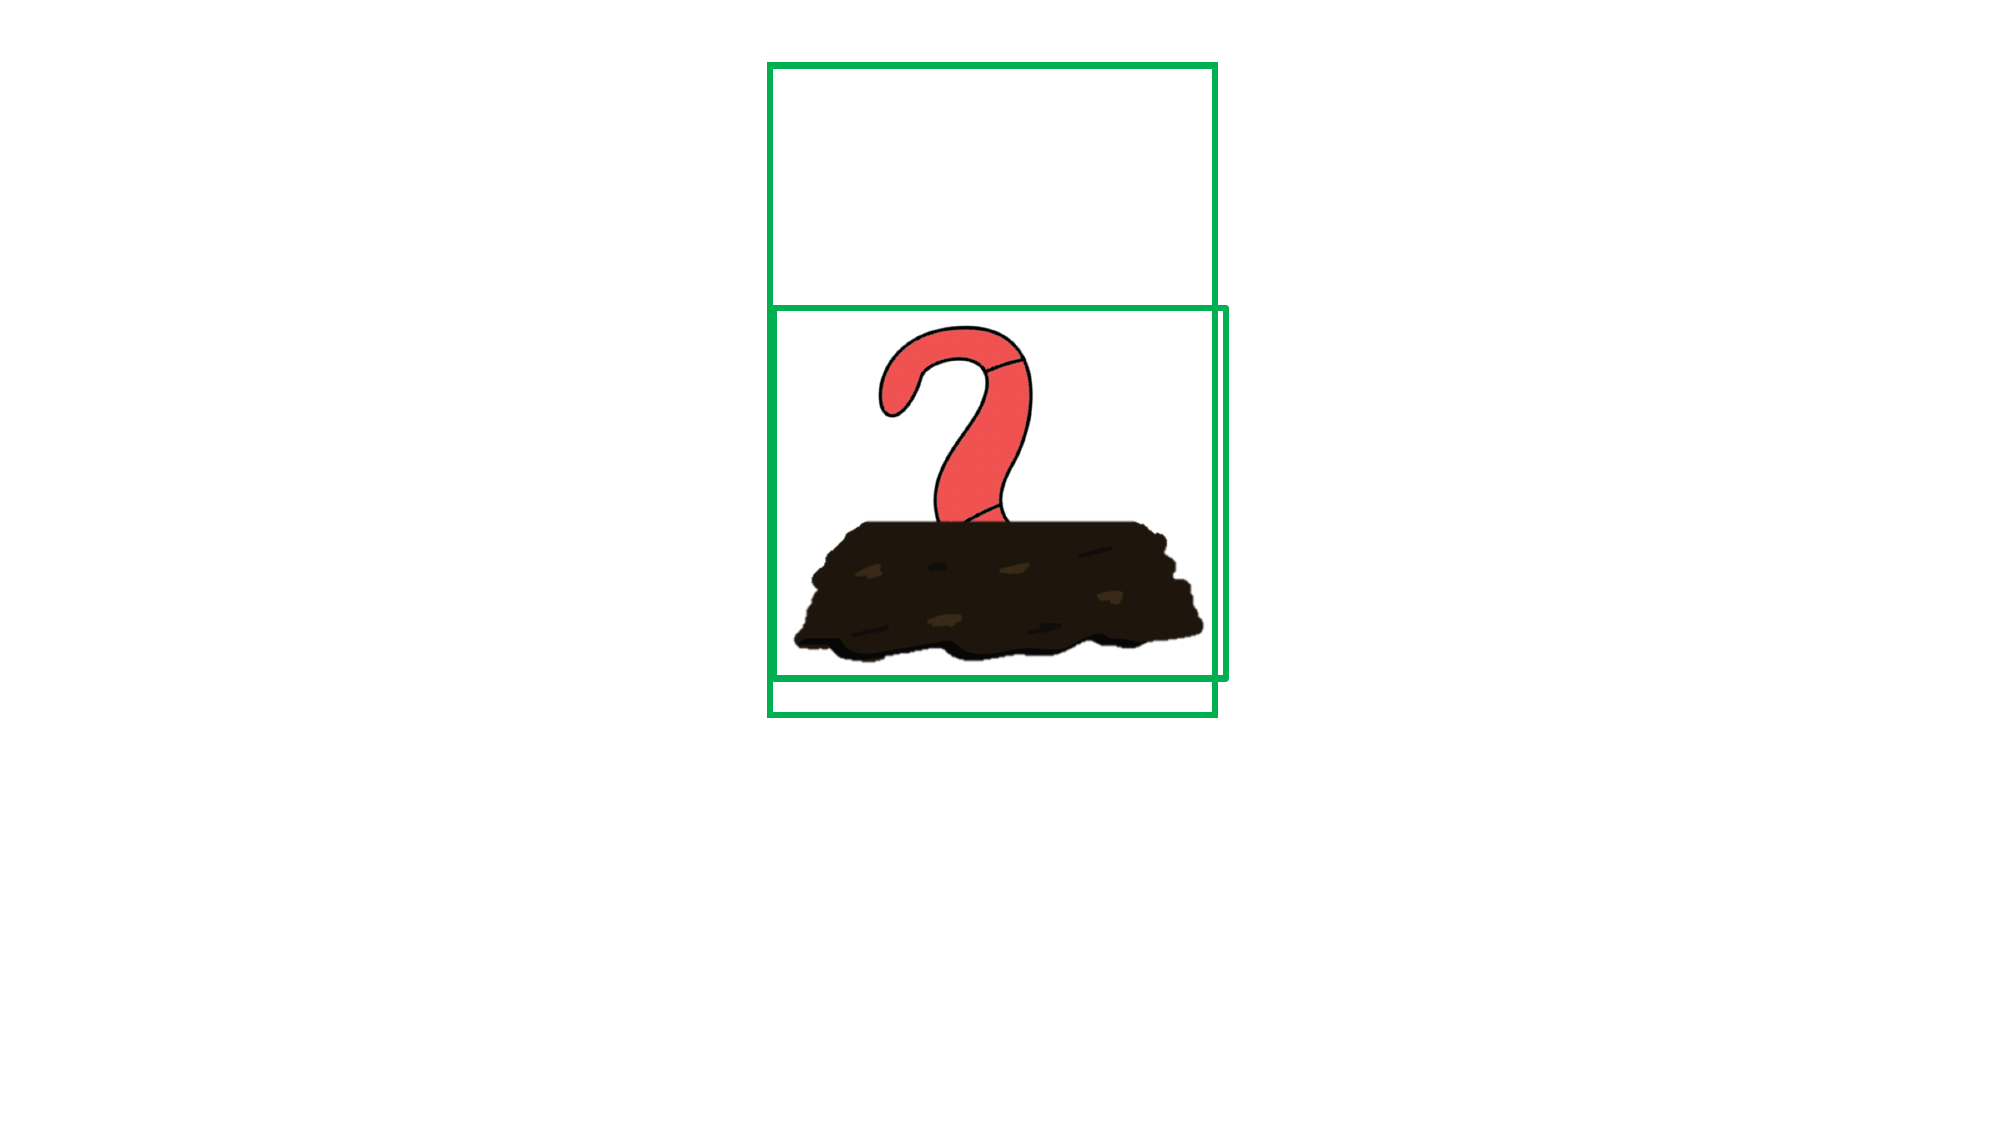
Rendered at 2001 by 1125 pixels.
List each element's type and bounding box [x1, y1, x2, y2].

text_box [769, 65, 1224, 716]
